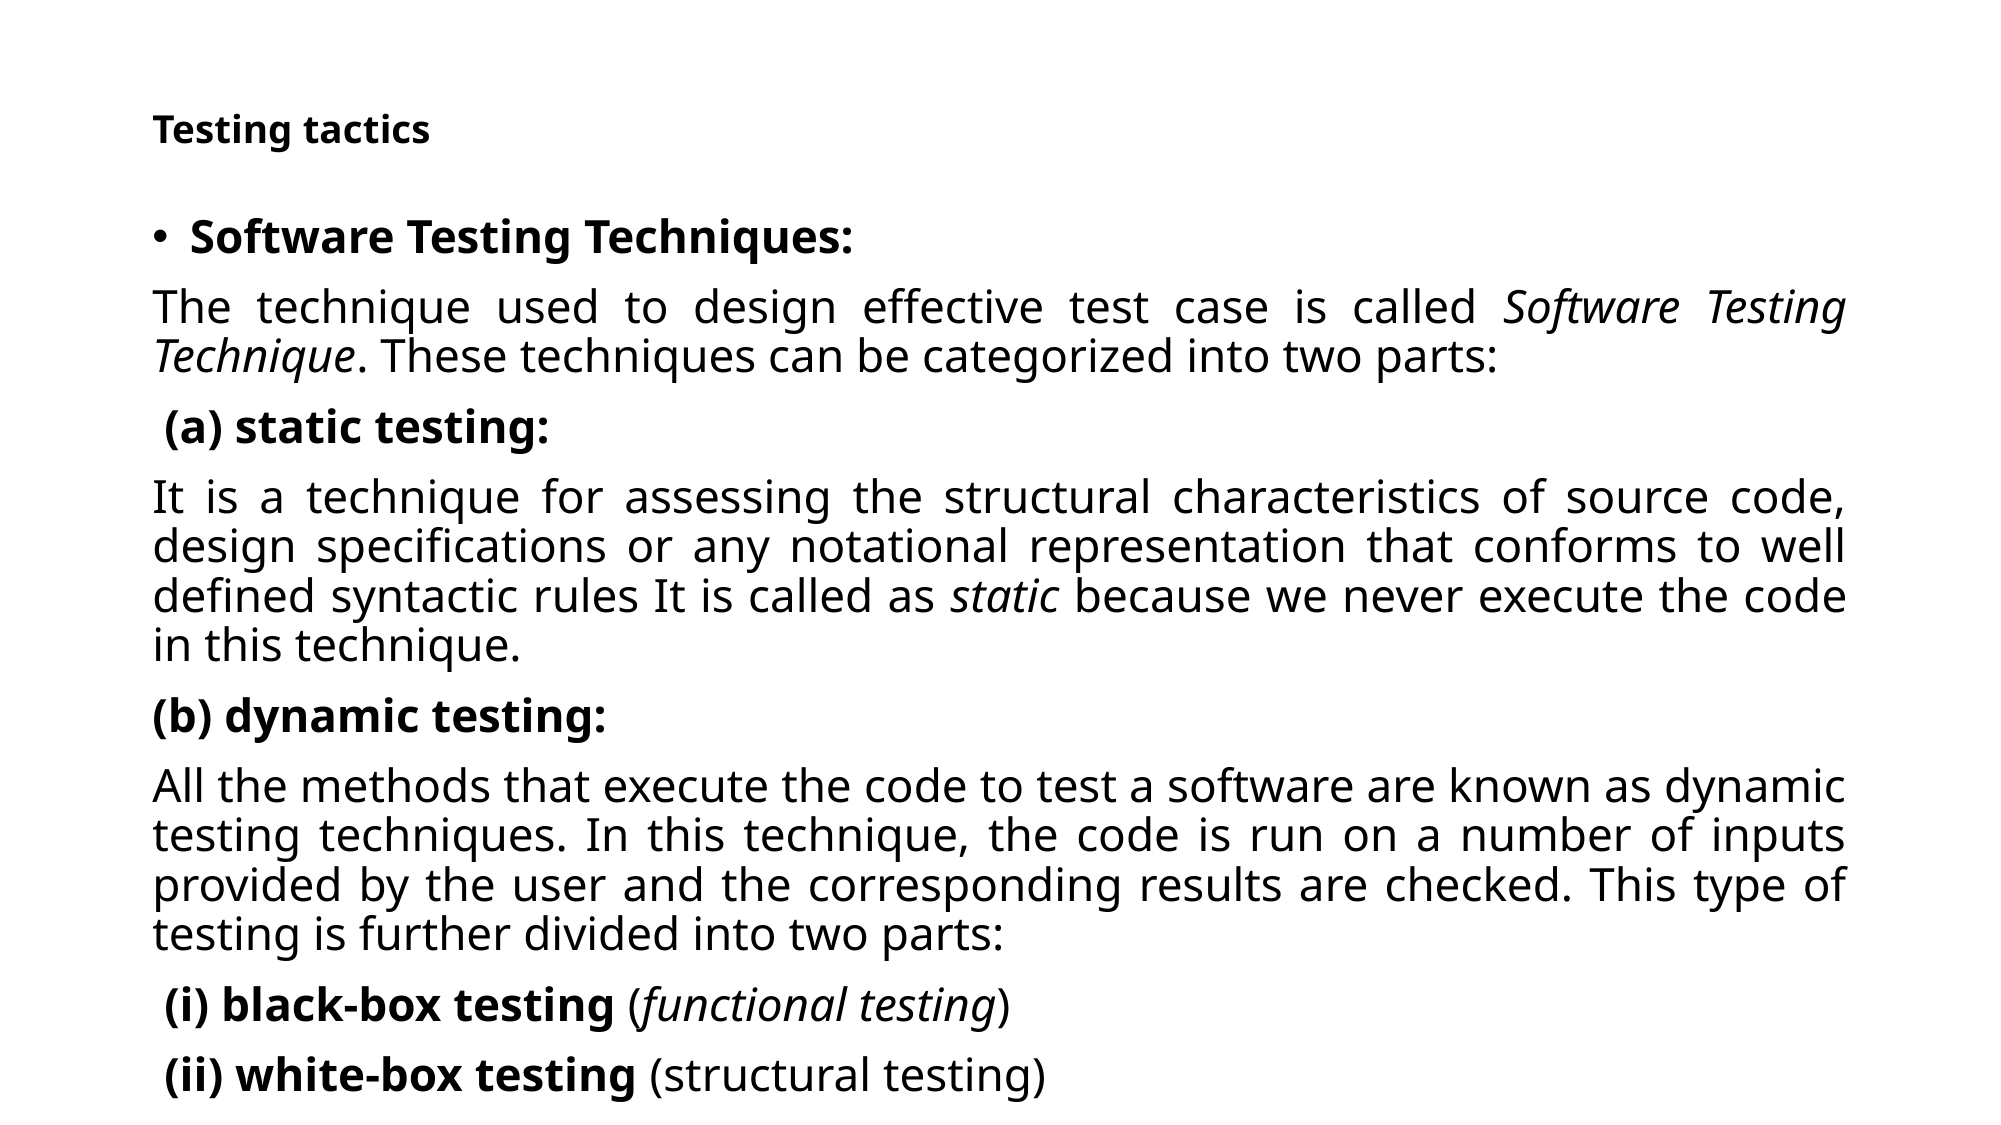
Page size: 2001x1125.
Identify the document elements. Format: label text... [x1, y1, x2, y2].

title Testing tactics [137, 59, 1863, 206]
list Software Testing Techniques: The technique used to design effective test case is called Software Testing Technique. These techniques can be categorized into two parts: (a) static testing: It is a technique for assessing the structural characteristics of source code, design specifications or any notational representation that conforms to well defined syntactic rules It is called as static because we never execute the code in this technique. (b) dynamic testing: All the methods that execute the code to test a software are known as dynamic testing techniques. In this technique, the code is run on a number of inputs provided by the user and the corresponding results are checked. This type of testing is further divided into two parts: (i) black-box testing (functional testing) (ii) white-box testing (structural testing) [137, 206, 1863, 1062]
